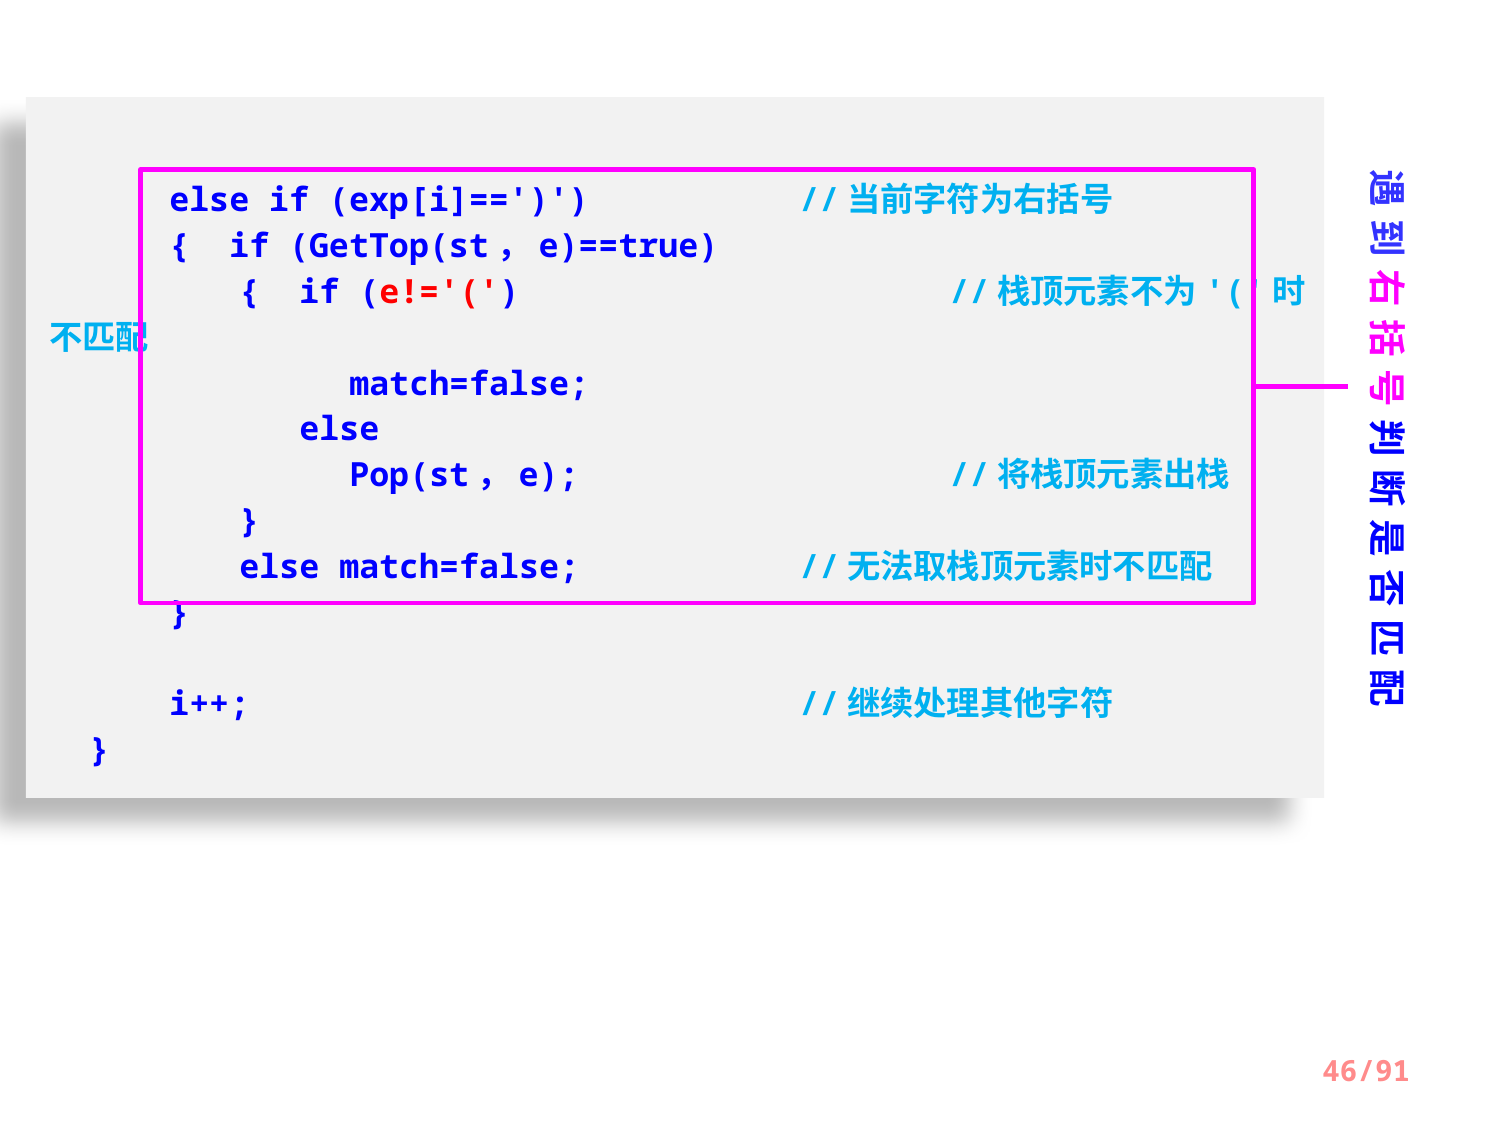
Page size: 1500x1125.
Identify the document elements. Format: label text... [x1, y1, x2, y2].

text_box else if (exp[i]==')') //当前字符为右括号 { if (GetTop(st，e)==true) { if (e!='(') //栈顶元素不为'('时不匹配 match=false; else Pop(st，e); //将栈顶元素出栈 } else match=false; //无法取栈顶元素时不匹配 } i++; //继续处理其他字符 } [25, 96, 1325, 799]
slide_number 46/91 [1074, 1042, 1425, 1103]
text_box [140, 140, 1419, 736]
